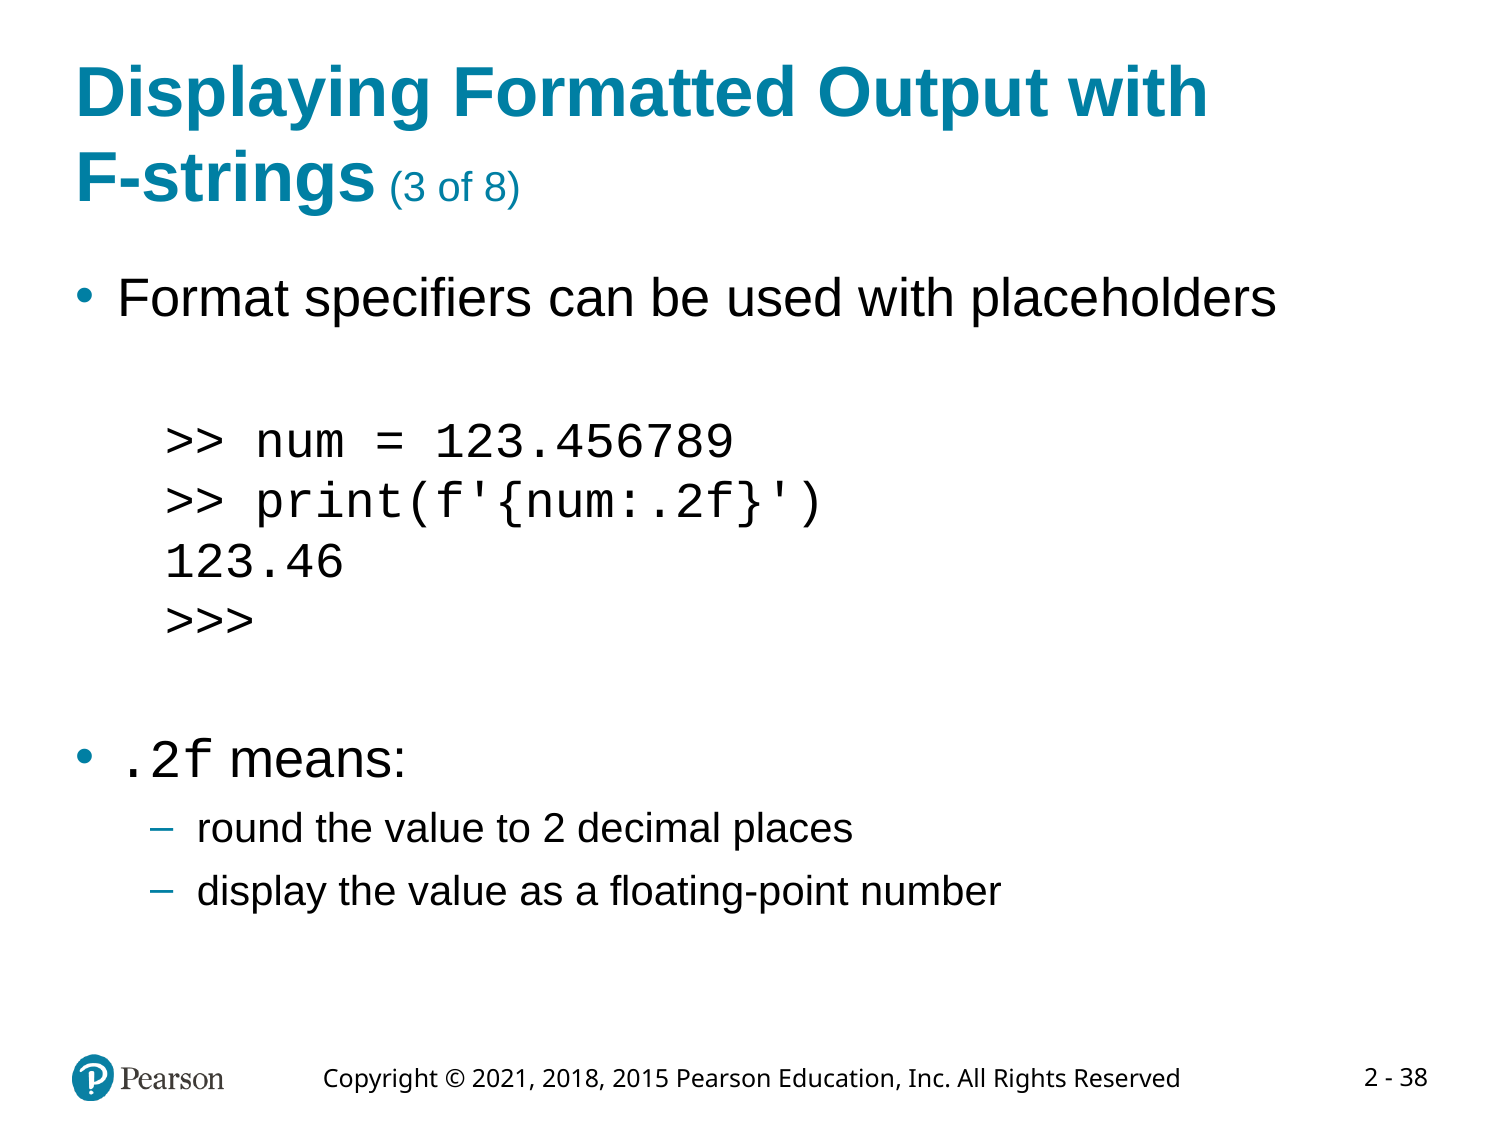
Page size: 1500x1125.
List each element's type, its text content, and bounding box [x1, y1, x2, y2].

picture [72, 1054, 89, 1072]
list Format specifiers can be used with placeholders .2f means: round the value to 2 decimal places display the value as a floating-point number [75, 262, 1425, 1005]
picture [99, 1054, 224, 1101]
picture [72, 1087, 83, 1101]
picture [81, 1064, 107, 1089]
title Displaying Formatted Output with F-strings (3 of 8) [75, 35, 1275, 216]
text_box >> num = 123.456789 >> print(f'{num:.2f}') 123.46 >>> [149, 399, 1275, 655]
